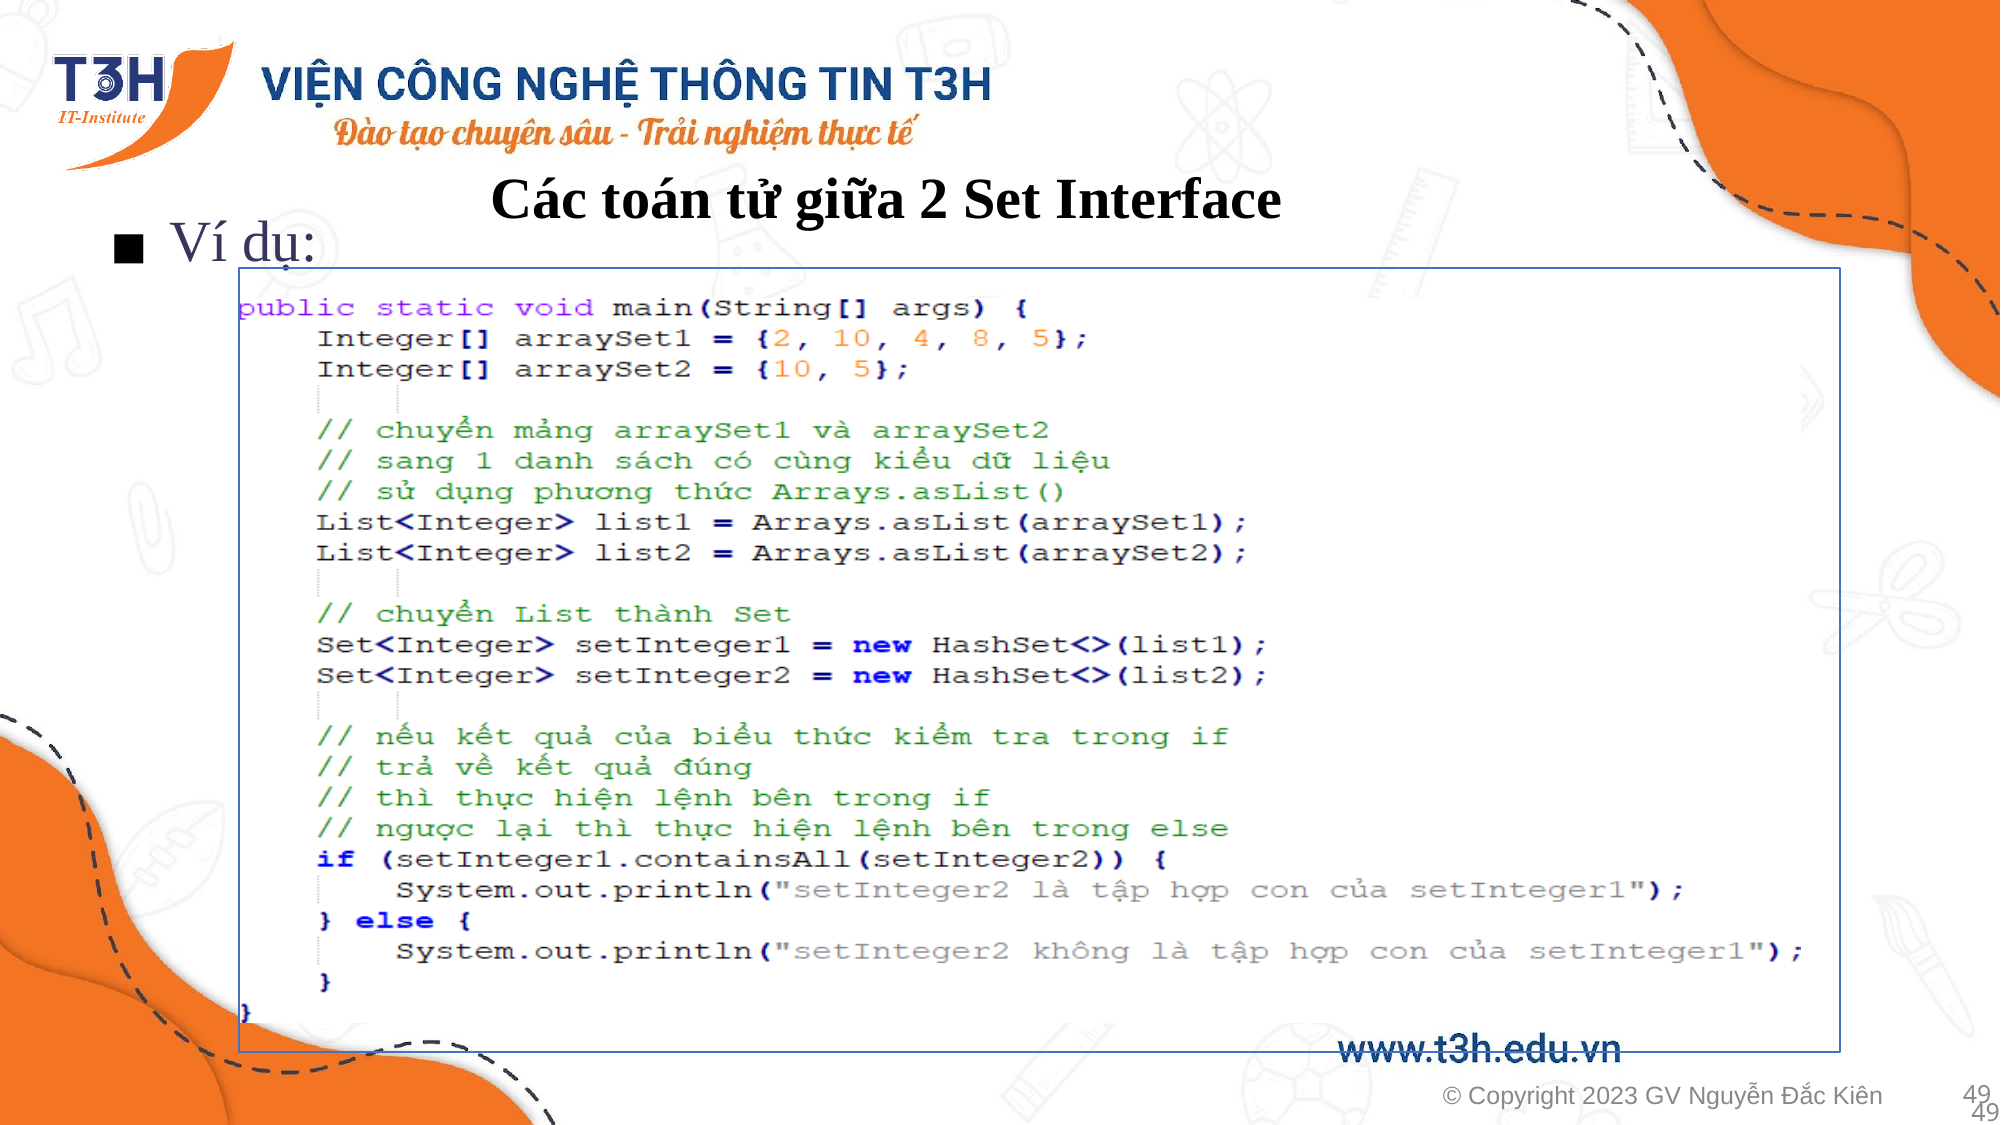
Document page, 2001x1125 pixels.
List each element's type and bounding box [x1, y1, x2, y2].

picture [0, 0, 2000, 1125]
text_box [238, 267, 1841, 1052]
